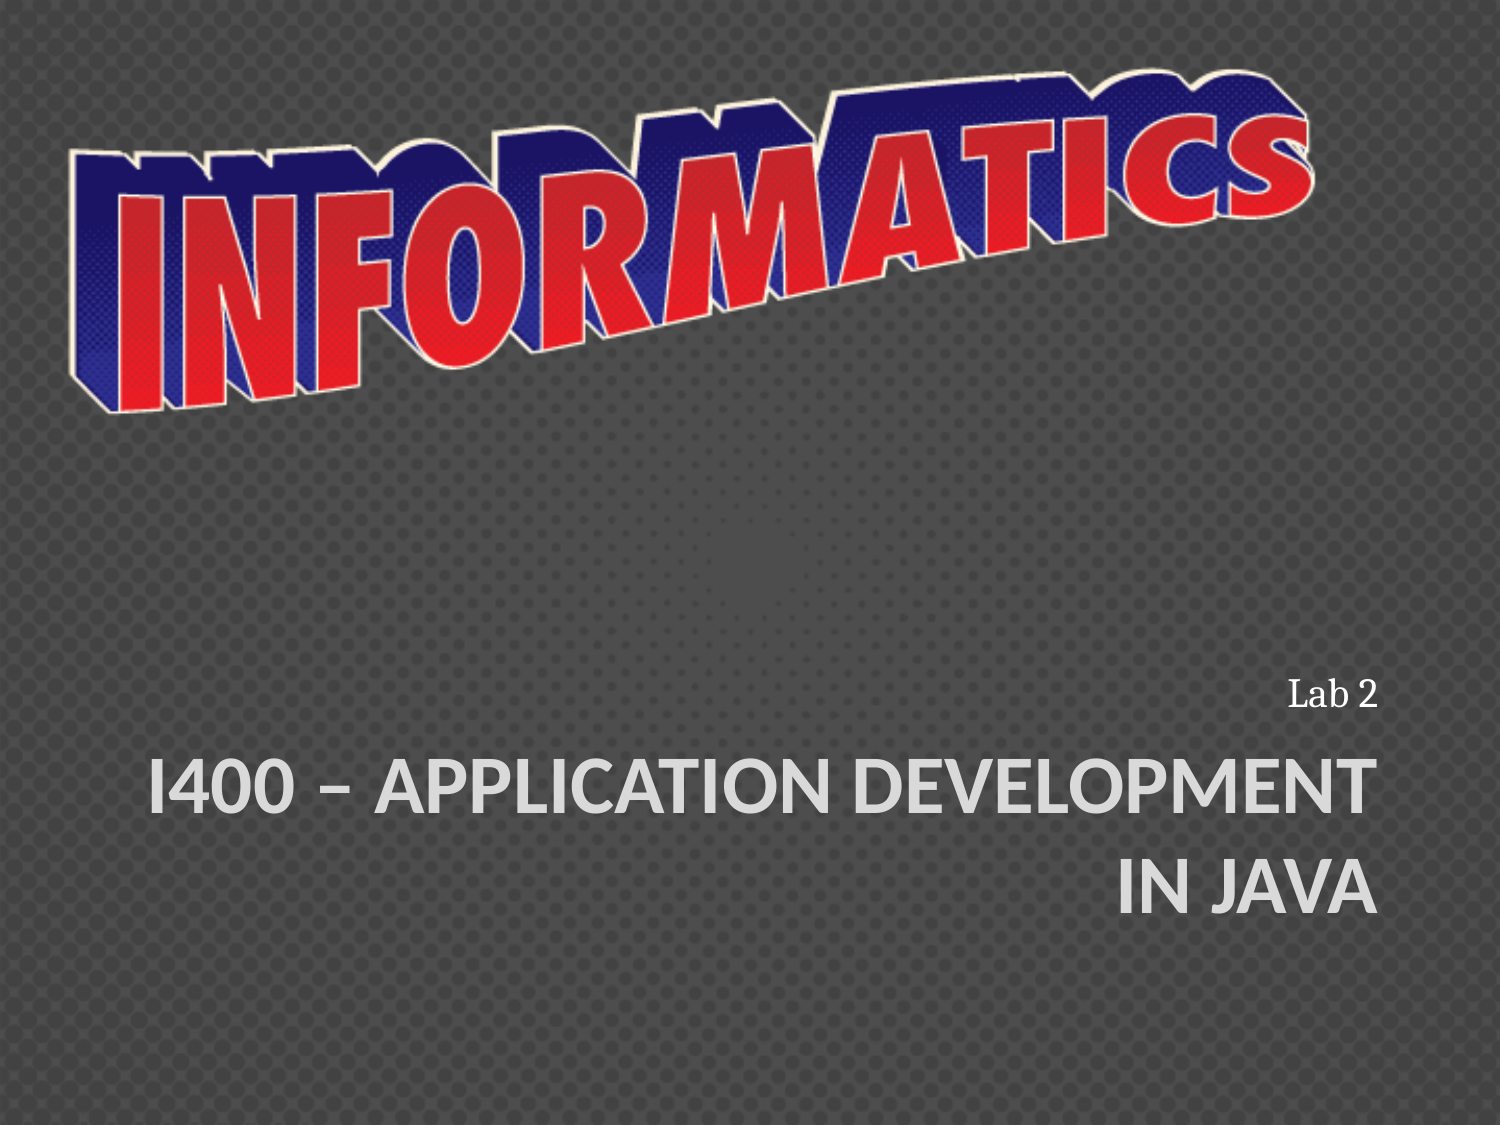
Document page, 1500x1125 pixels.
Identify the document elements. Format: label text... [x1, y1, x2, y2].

subtitle Lab 2 [118, 476, 1394, 723]
picture [0, 0, 1500, 1125]
title I400 – Application Development in Java [118, 723, 1394, 947]
